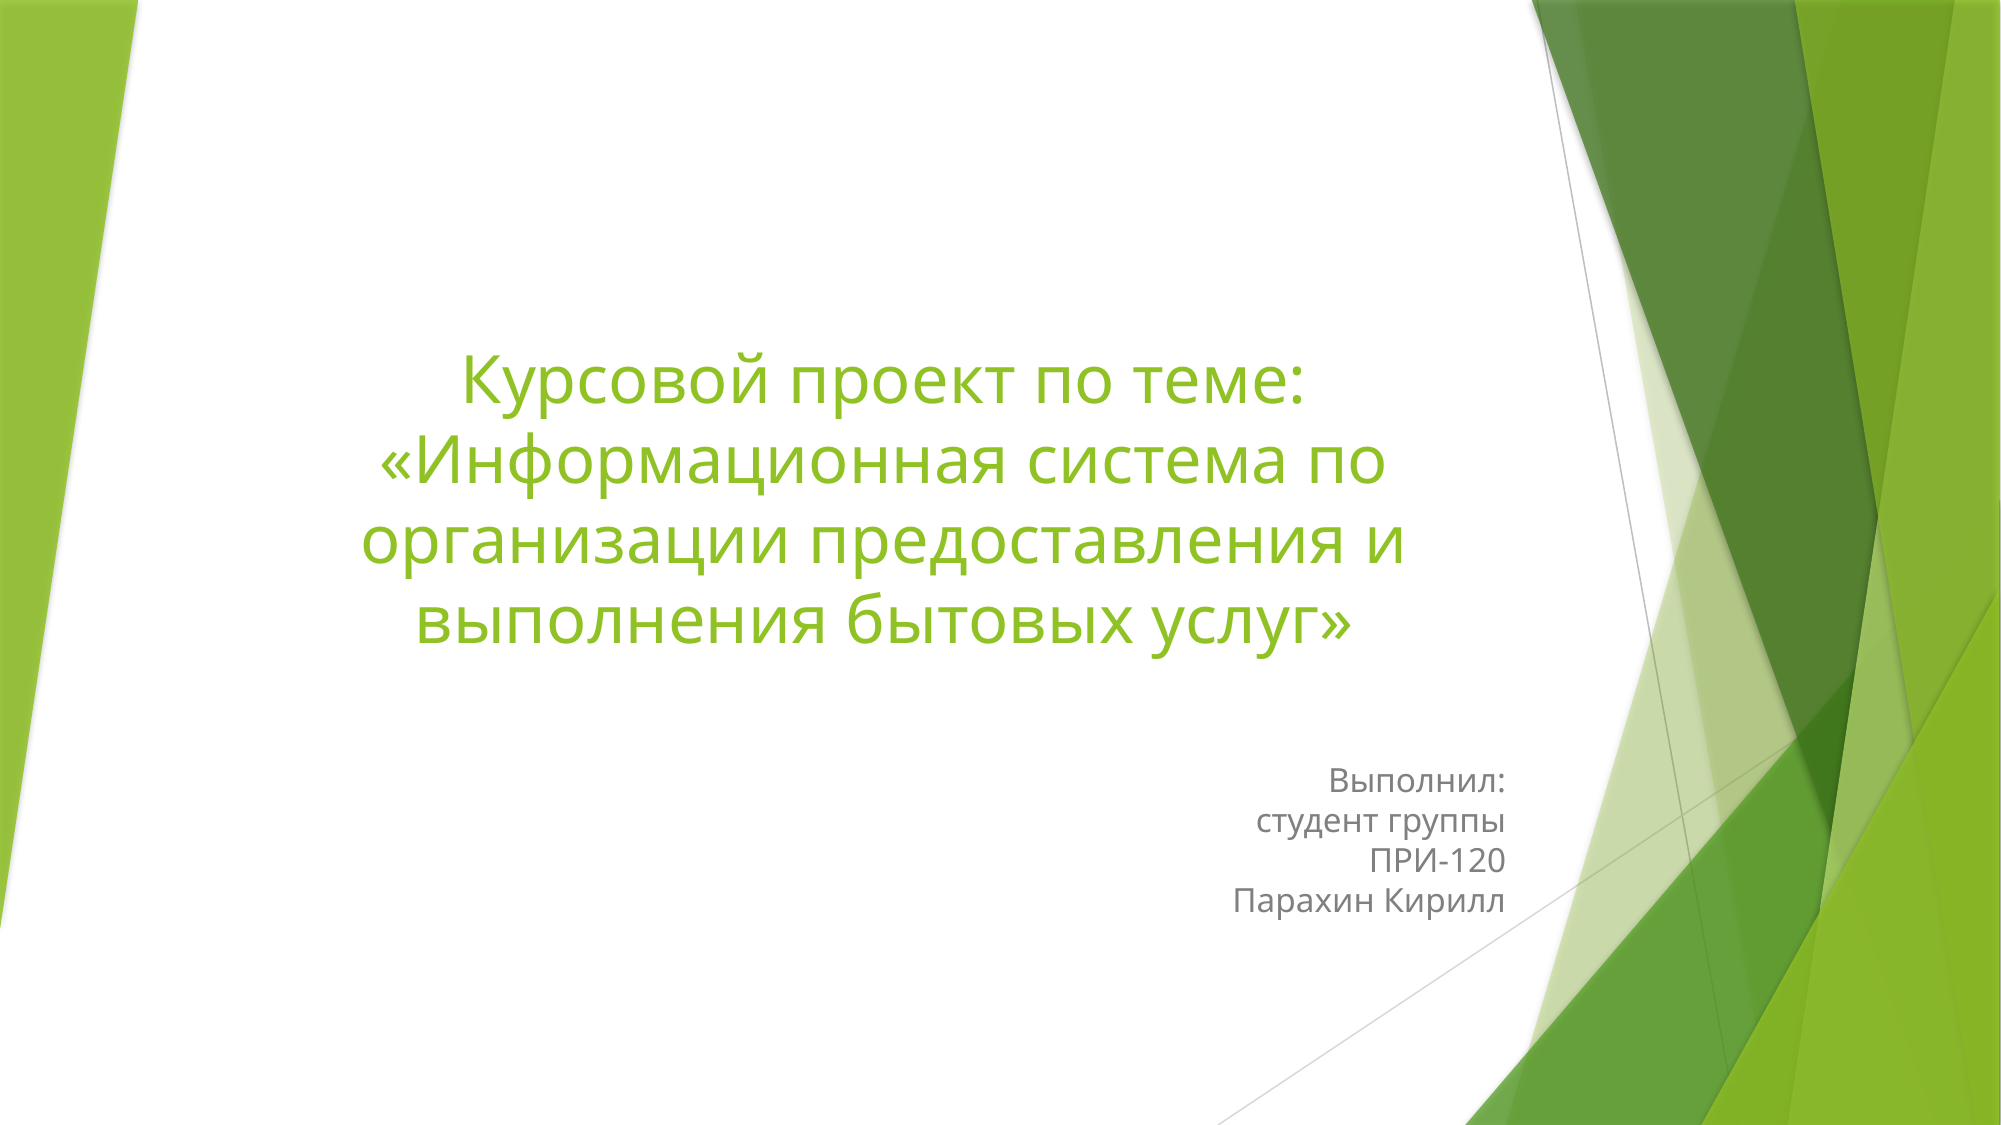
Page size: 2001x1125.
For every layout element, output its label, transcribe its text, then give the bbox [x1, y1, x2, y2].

subtitle Выполнил: студент группы ПРИ-120 Парахин Кирилл [1215, 751, 1522, 932]
title Курсовой проект по теме: «Информационная система по организации предоставления и выполнения бытовых услуг» [247, 394, 1522, 665]
